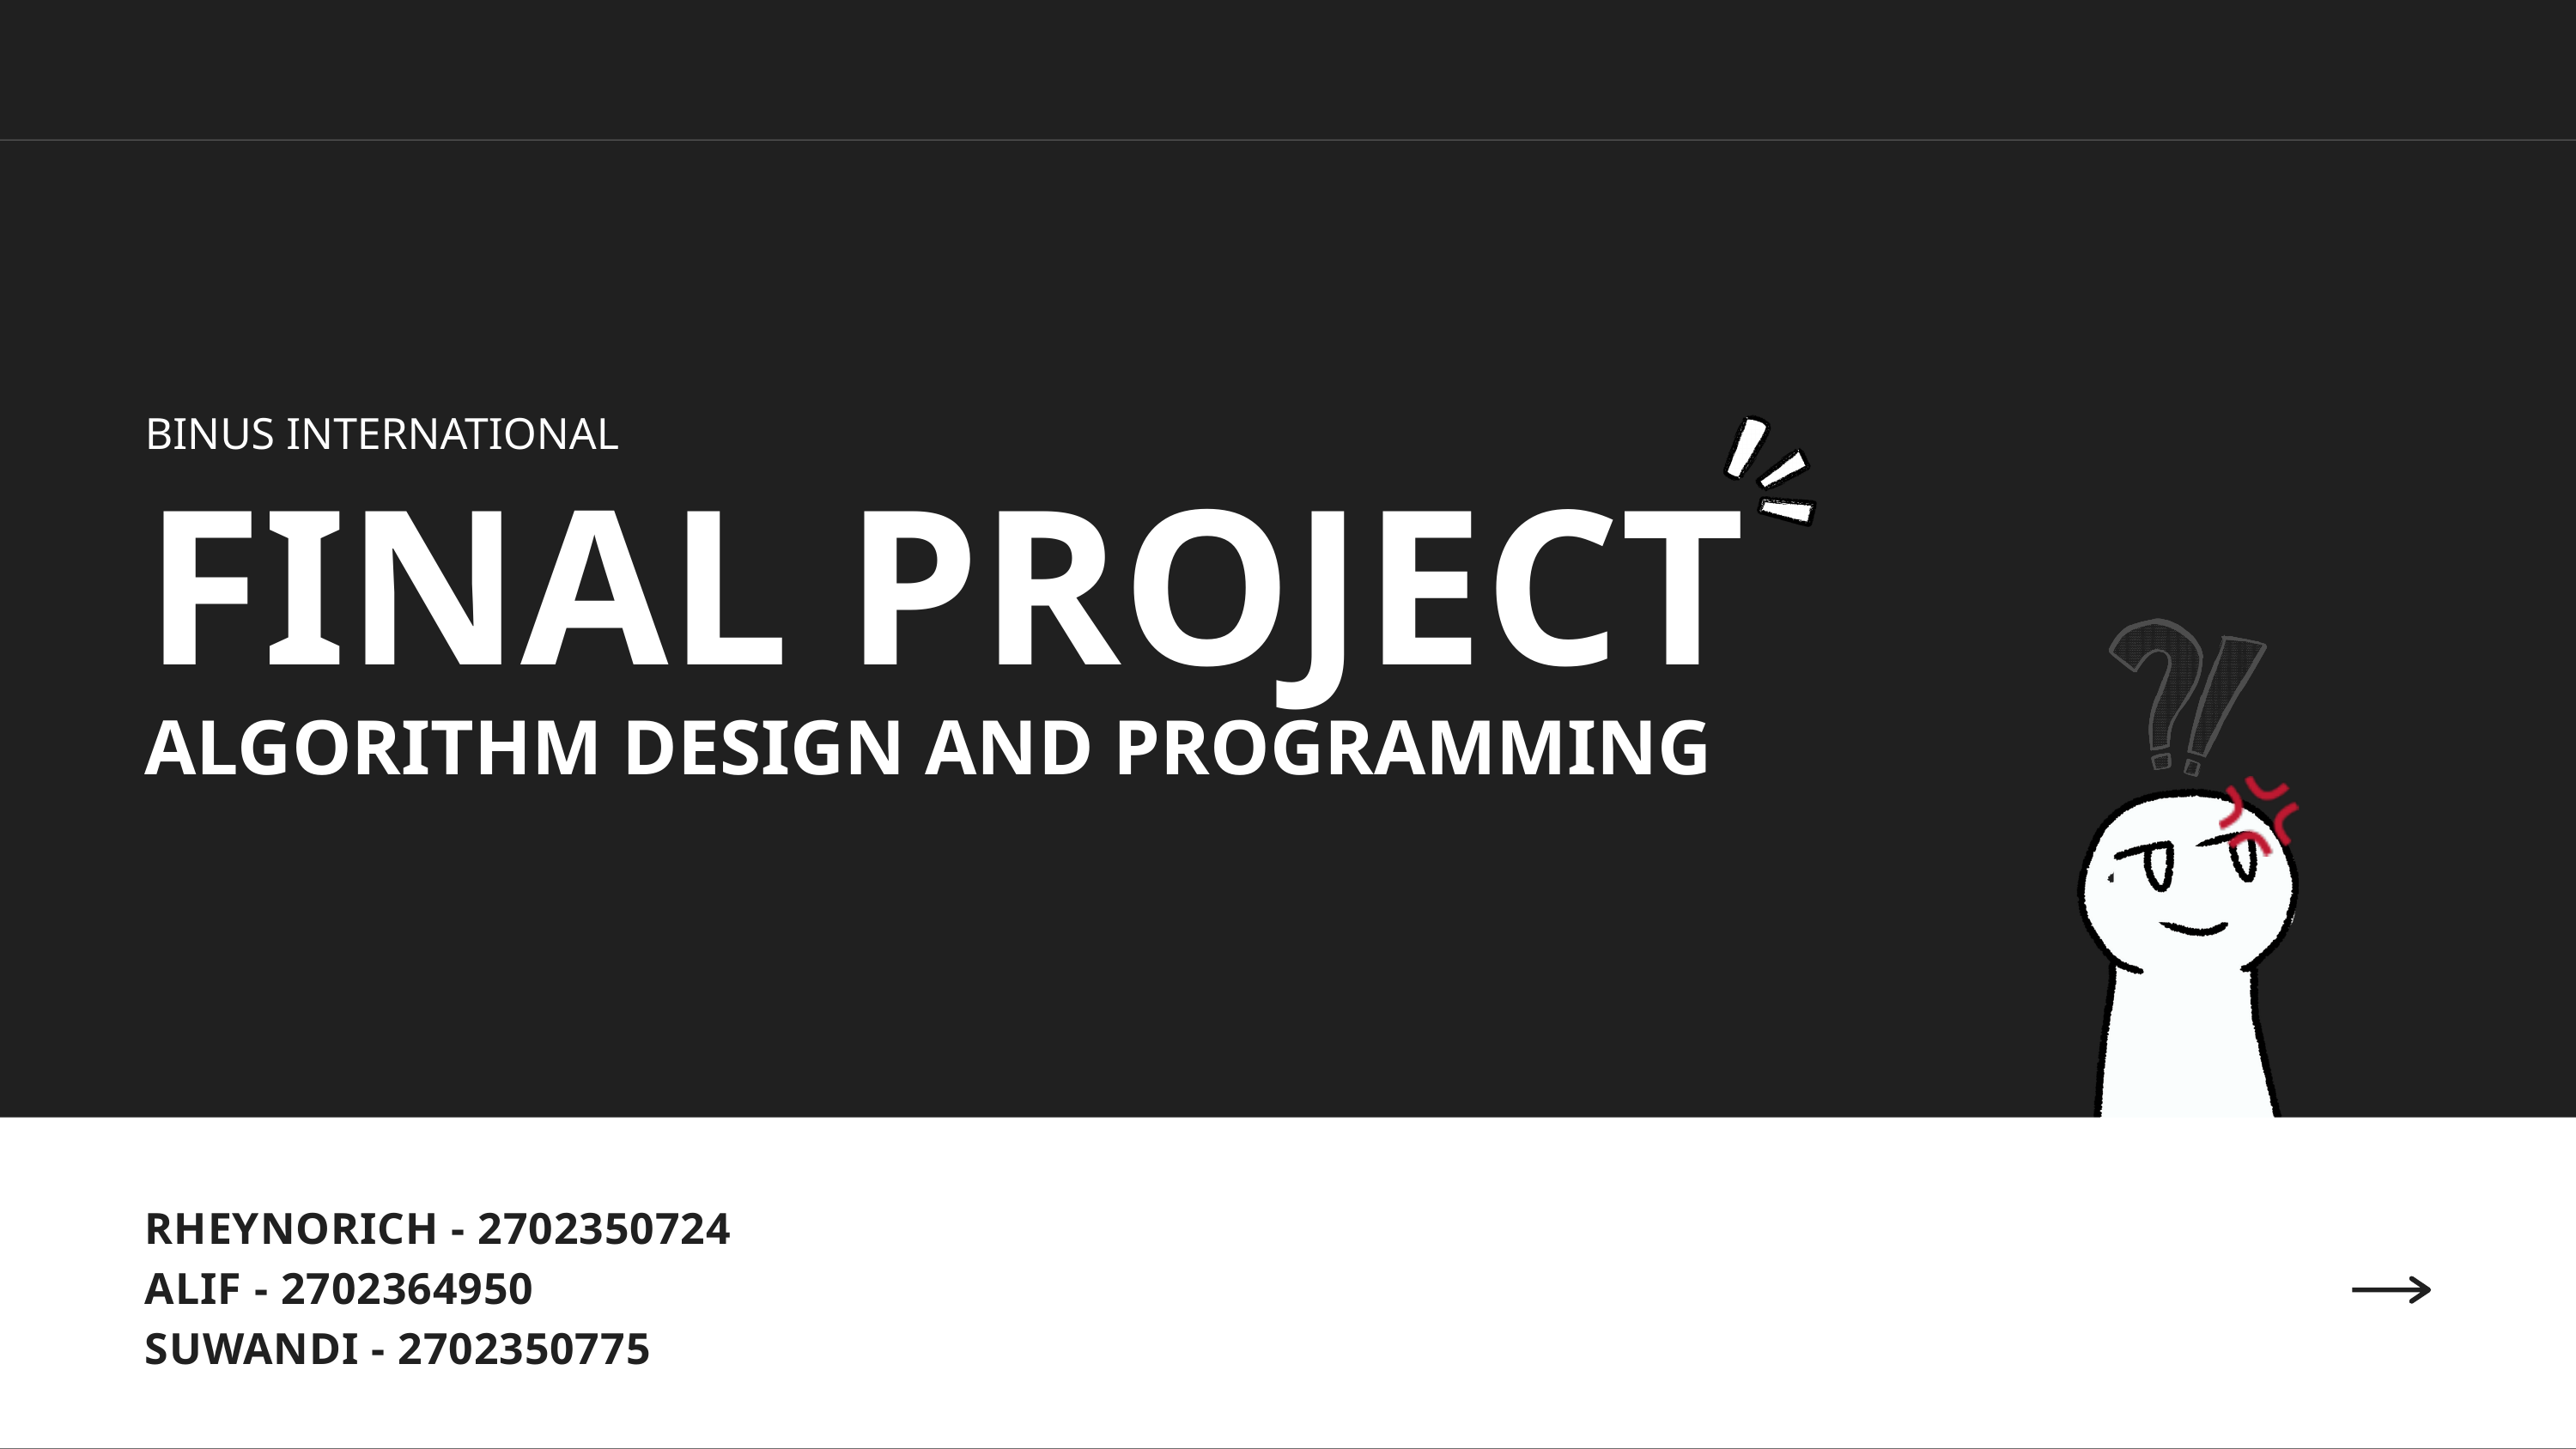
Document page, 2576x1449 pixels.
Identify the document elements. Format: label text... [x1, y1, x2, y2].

text_box [2108, 618, 2268, 777]
text_box [2076, 788, 2300, 1117]
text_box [144, 403, 1937, 784]
text_box RHEYNORICH - 2702350724 ALIF - 2702364950 SUWANDI - 2702350775 [144, 1192, 1489, 1373]
text_box [0, 1117, 2576, 1449]
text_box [2352, 1276, 2432, 1304]
text_box [2219, 776, 2300, 857]
